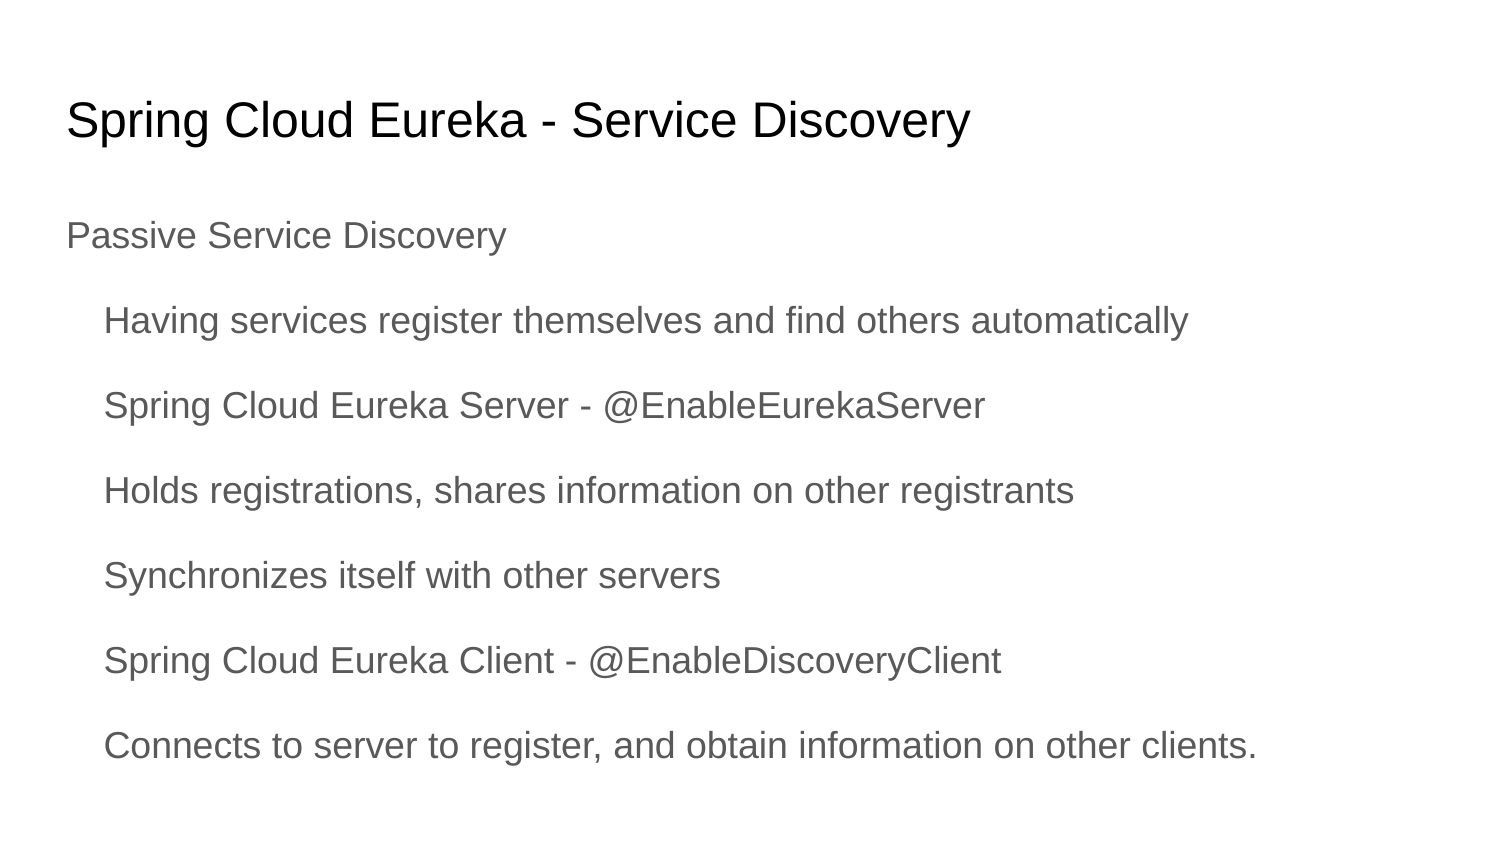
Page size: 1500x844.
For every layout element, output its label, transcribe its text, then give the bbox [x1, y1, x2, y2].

title Spring Cloud Eureka - Service Discovery [51, 72, 1449, 167]
list Passive Service Discovery Having services register themselves and find others automatically Spring Cloud Eureka Server - @EnableEurekaServer Holds registrations, shares information on other registrants Synchronizes itself with other servers Spring Cloud Eureka Client - @EnableDiscoveryClient Connects to server to register, and obtain information on other clients. [51, 189, 1449, 750]
